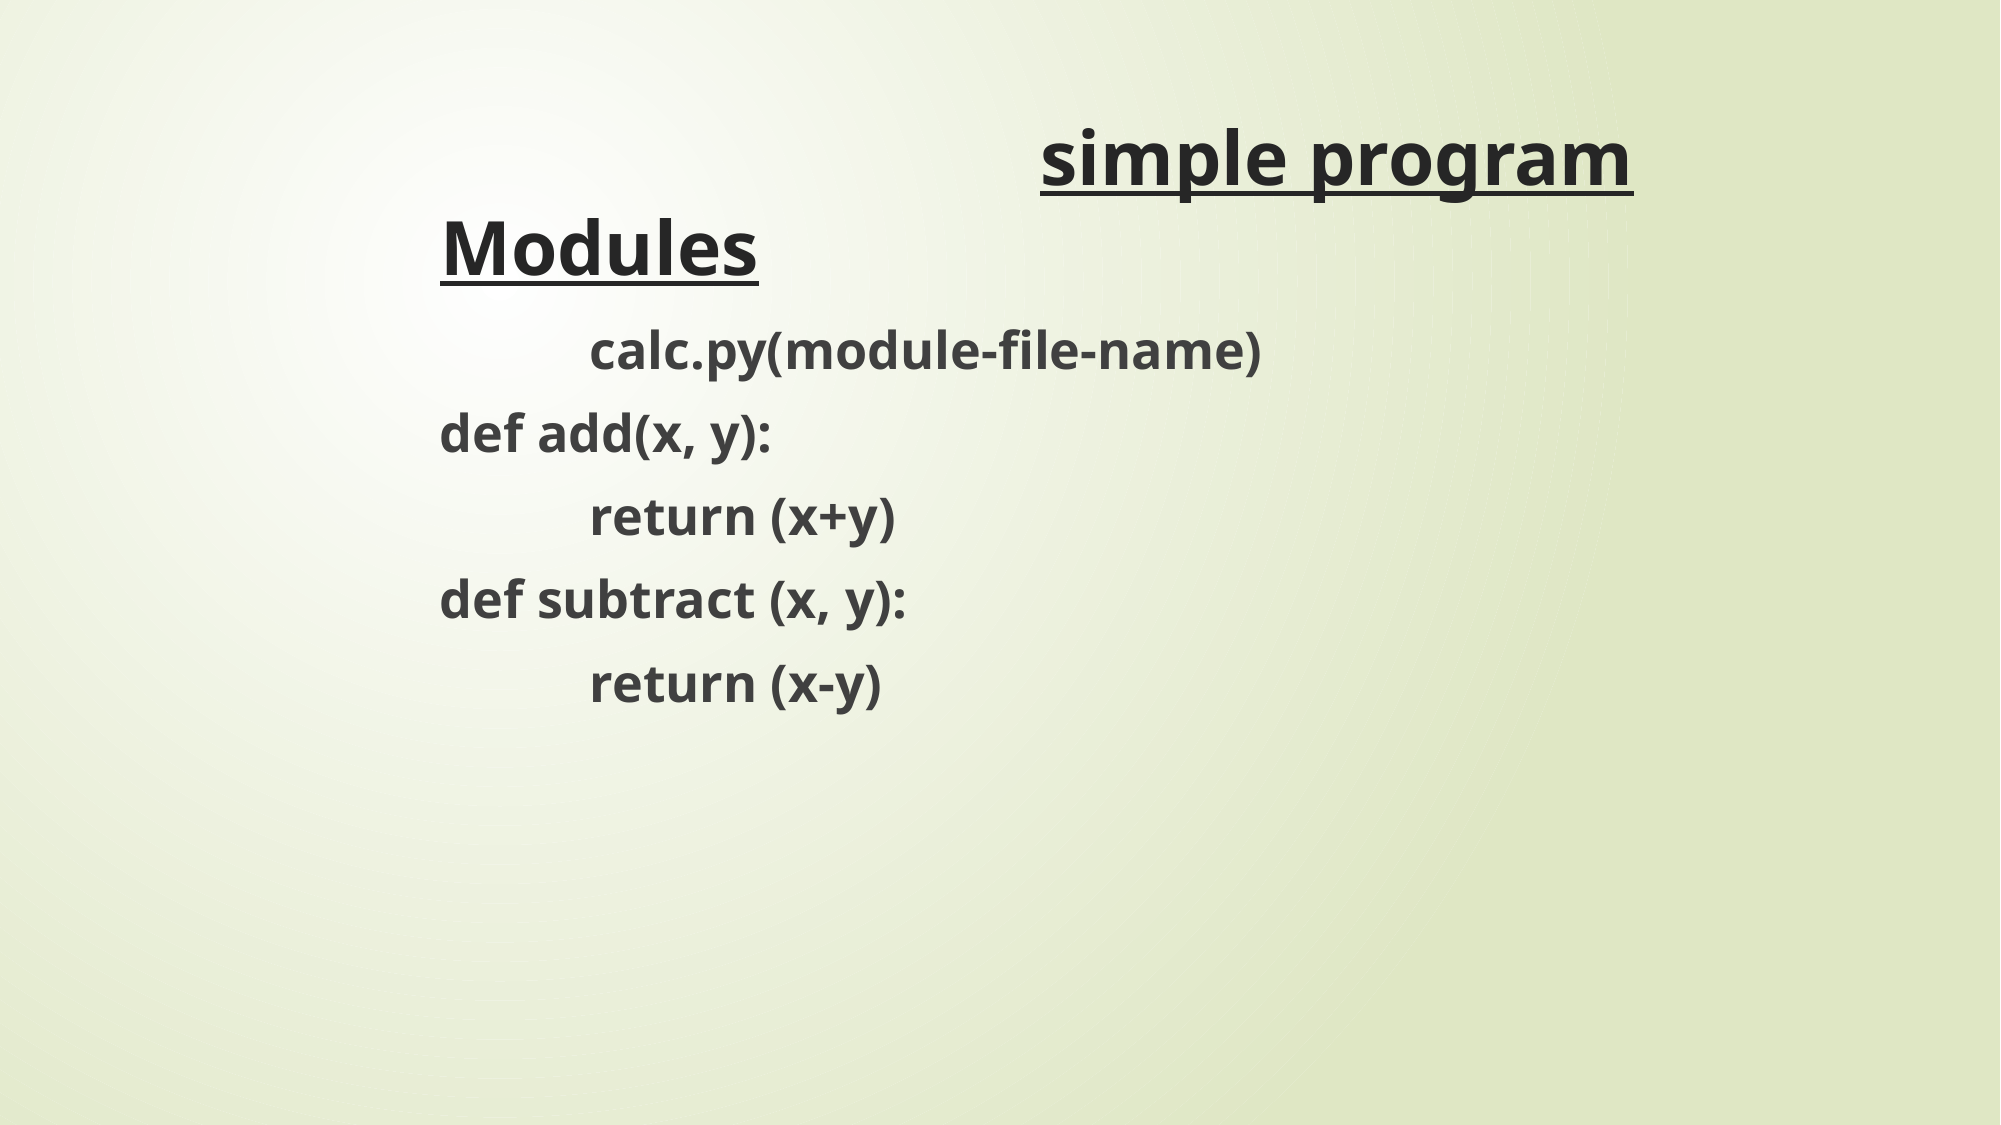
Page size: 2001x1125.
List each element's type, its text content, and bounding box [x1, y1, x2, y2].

title simple program Modules [425, 102, 1888, 226]
list calc.py(module-file-name) def add(x, y): return (x+y) def subtract (x, y): return (x-y) [424, 226, 1888, 790]
